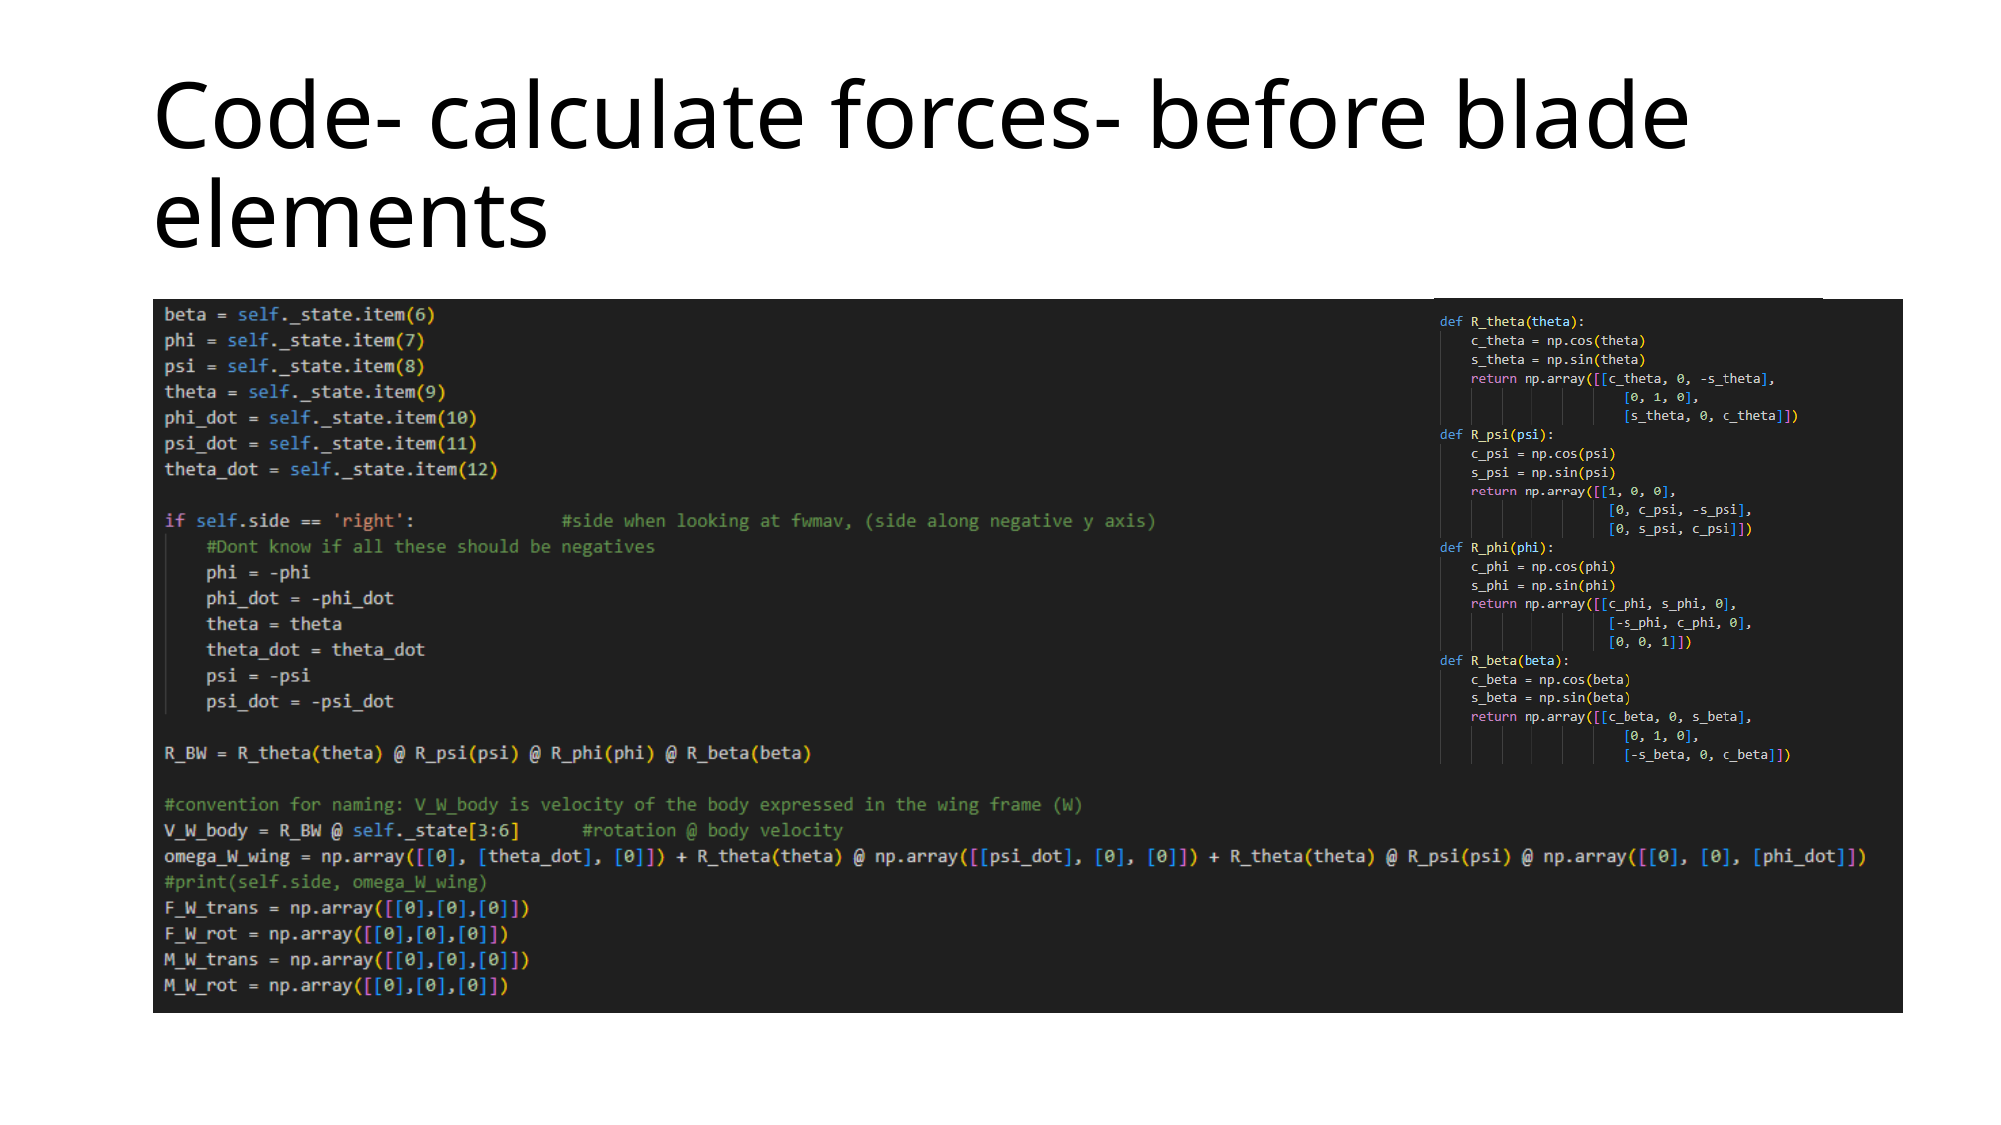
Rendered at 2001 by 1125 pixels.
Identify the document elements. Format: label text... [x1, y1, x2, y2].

title Code- calculate forces- before blade elements [137, 59, 1863, 278]
picture [153, 298, 1903, 1013]
